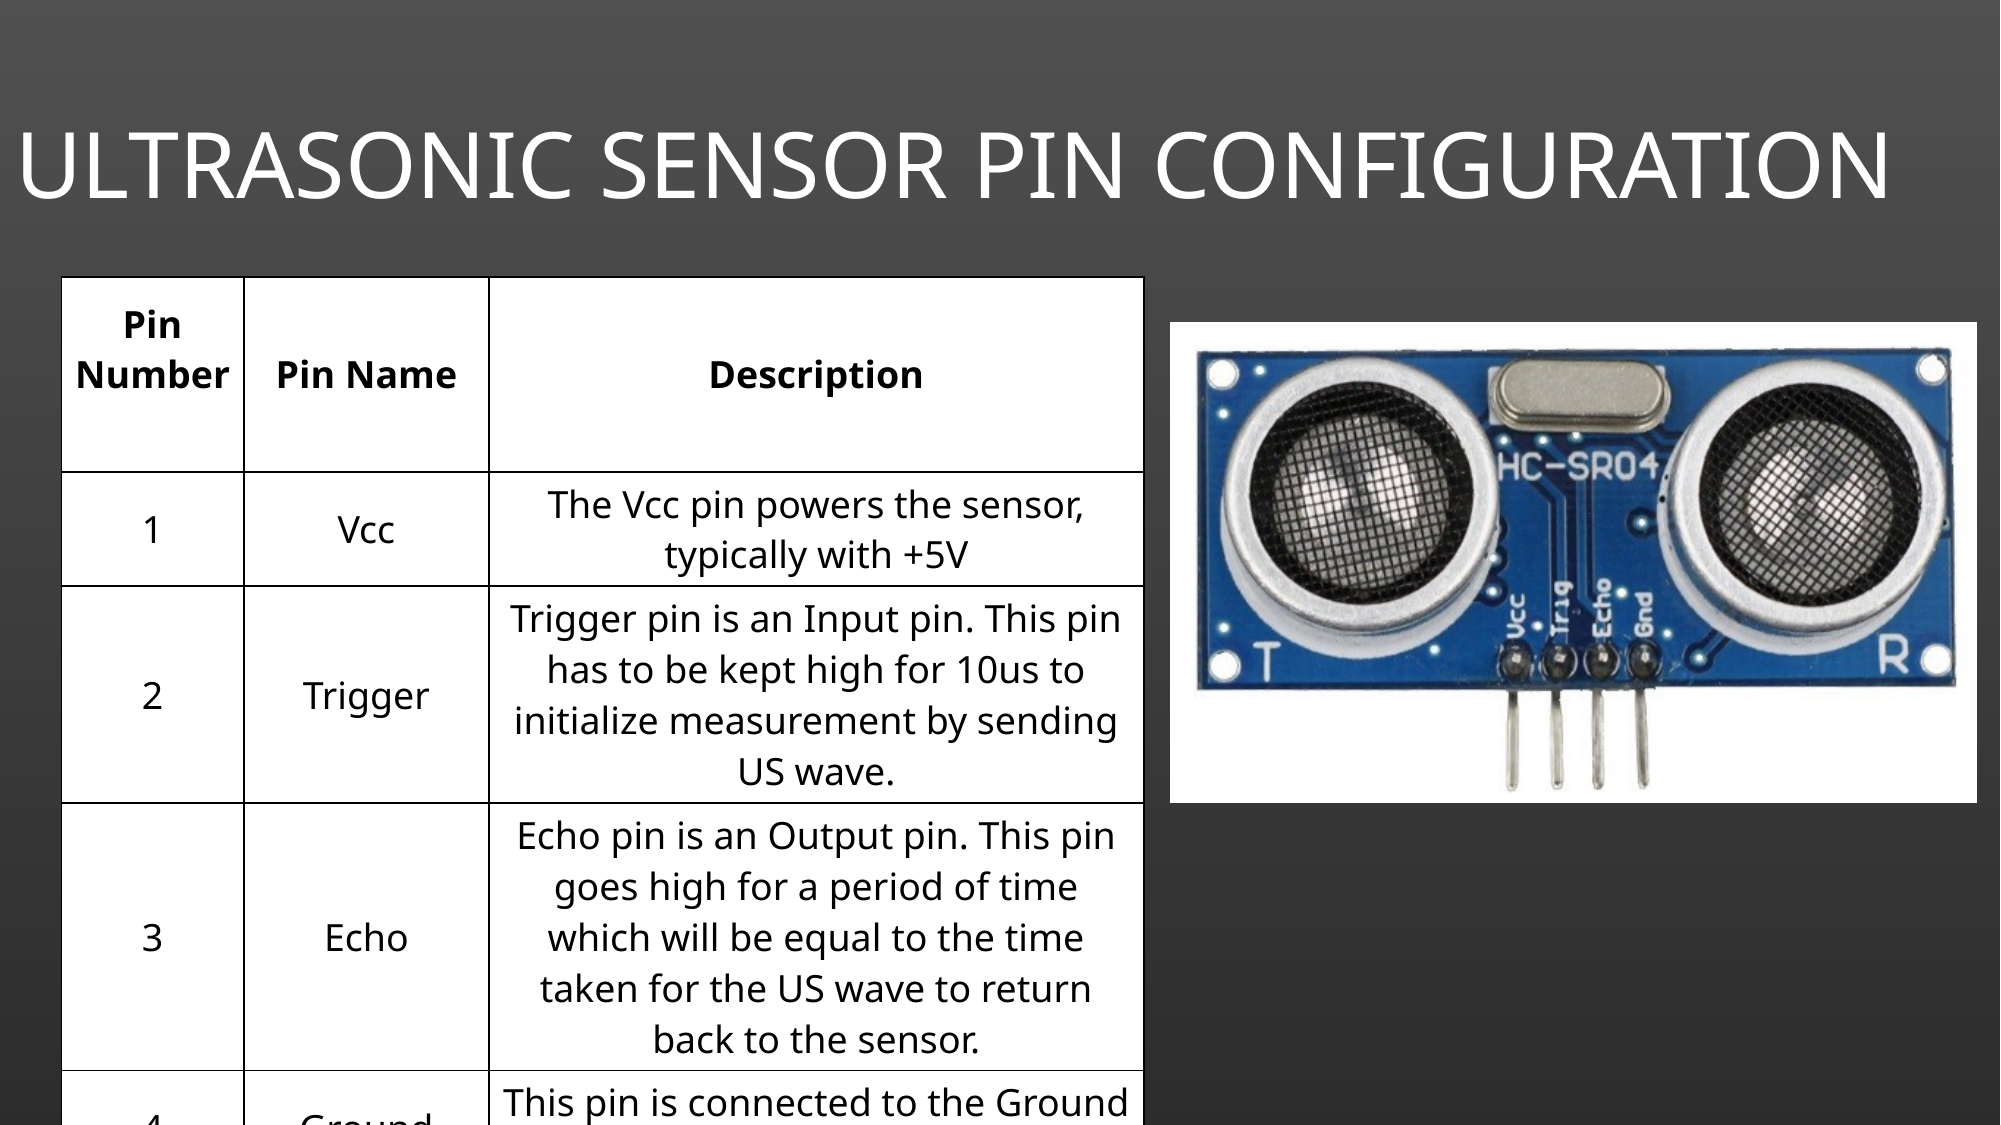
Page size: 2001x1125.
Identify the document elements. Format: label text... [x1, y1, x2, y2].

table_cell Ground [245, 1071, 488, 1125]
table_cell This pin is connected to the Ground of the system. [490, 1071, 1143, 1125]
picture [1170, 322, 1977, 803]
table_cell Echo [245, 804, 488, 1070]
table_cell Trigger pin is an Input pin. This pin has to be kept high for 10us to initialize measurement by sending US wave. [490, 587, 1143, 802]
table_cell Trigger [245, 587, 488, 802]
table_cell 4 [62, 1071, 243, 1125]
table_cell 2 [62, 587, 243, 802]
table_cell Echo pin is an Output pin. This pin goes high for a period of time which will be equal to the time taken for the US wave to return back to the sensor. [490, 804, 1143, 1070]
title ULTRASONIC SENSOR PIN CONFIGURATION [0, 59, 2000, 278]
table_header Description [490, 278, 1143, 471]
table_cell 1 [62, 473, 243, 585]
table_header Pin Name [245, 278, 488, 471]
table_header Pin Number umber [62, 278, 243, 471]
table_cell The Vcc pin powers the sensor, typically with +5V [490, 473, 1143, 585]
table_cell 3 [62, 804, 243, 1070]
table_cell Vcc [245, 473, 488, 585]
